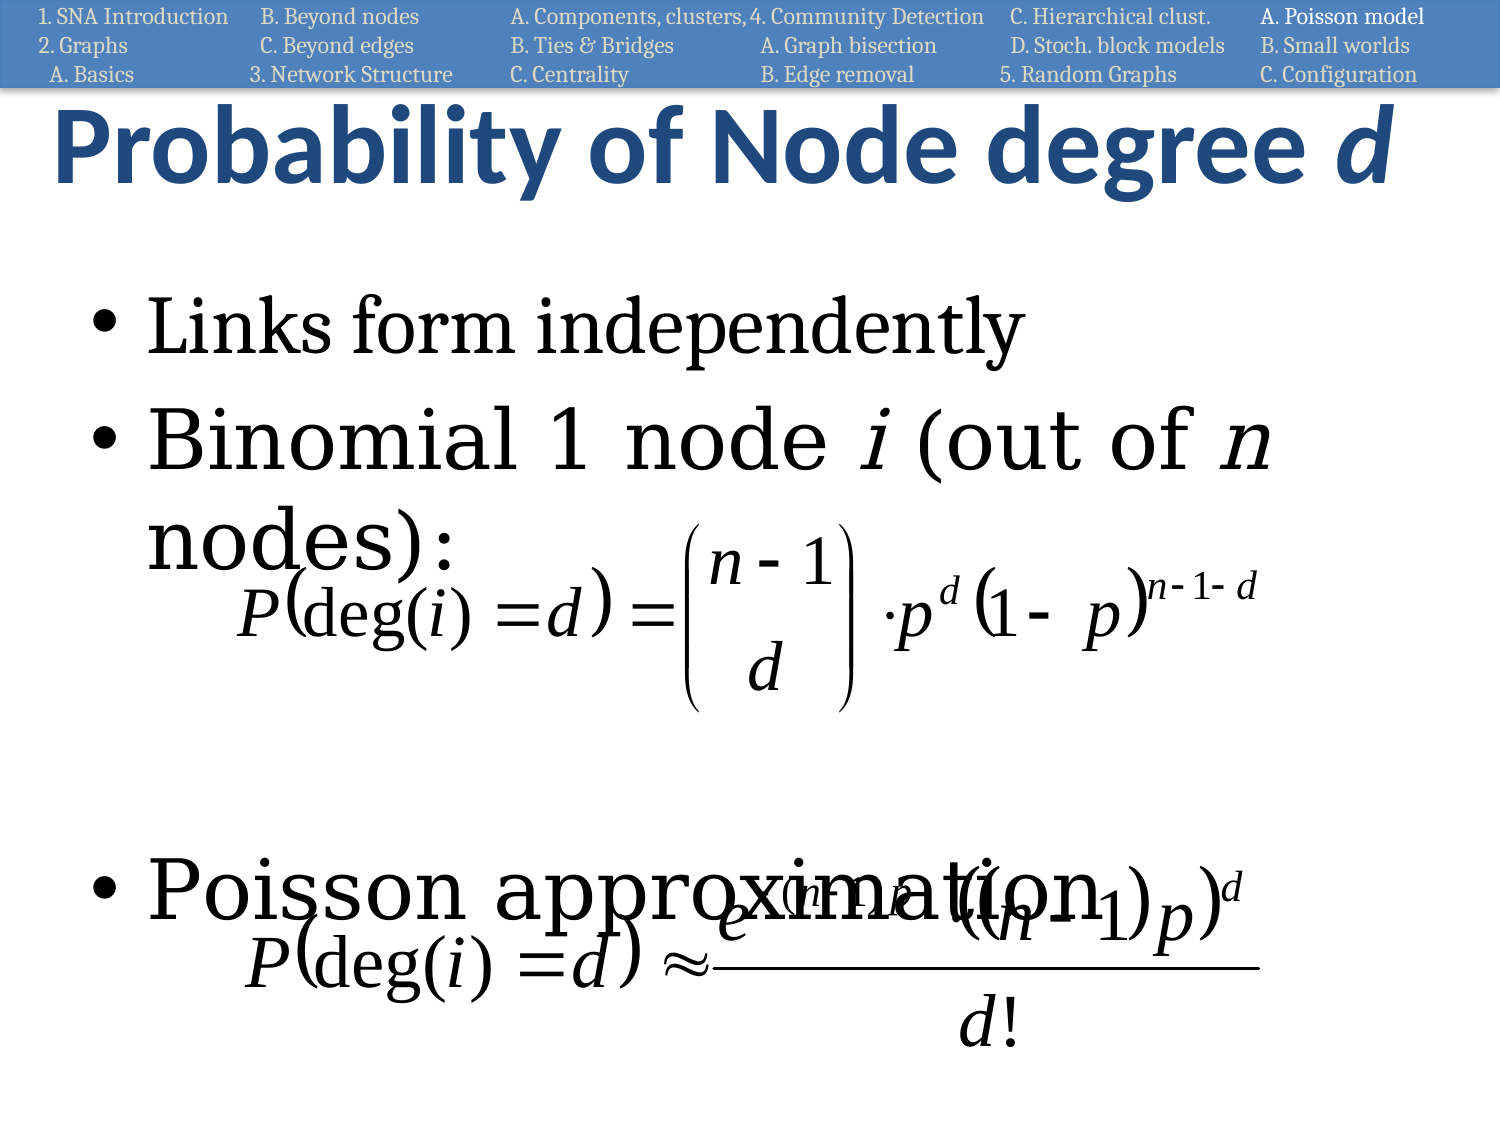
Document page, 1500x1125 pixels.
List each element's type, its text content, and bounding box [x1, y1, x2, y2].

title Probability of Node degree d [37, 96, 1463, 233]
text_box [224, 512, 1276, 726]
text_box 1. SNA Introduction 2. Graphs A. Basics B. Beyond nodes C. Beyond edges 3. Network Structure A. Components, clusters, B. Ties & Bridges C. Centrality 4. Community Detection A. Graph bisection B. Edge removal C. Hierarchical clust. D. Stoch. block models 5. Random Graphs A. Poisson model B. Small worlds C. Configuration [0, 0, 1500, 88]
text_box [230, 849, 1276, 1063]
list Links form independently Binomial 1 node i (out of n nodes): Poisson approximation [75, 262, 1425, 1125]
